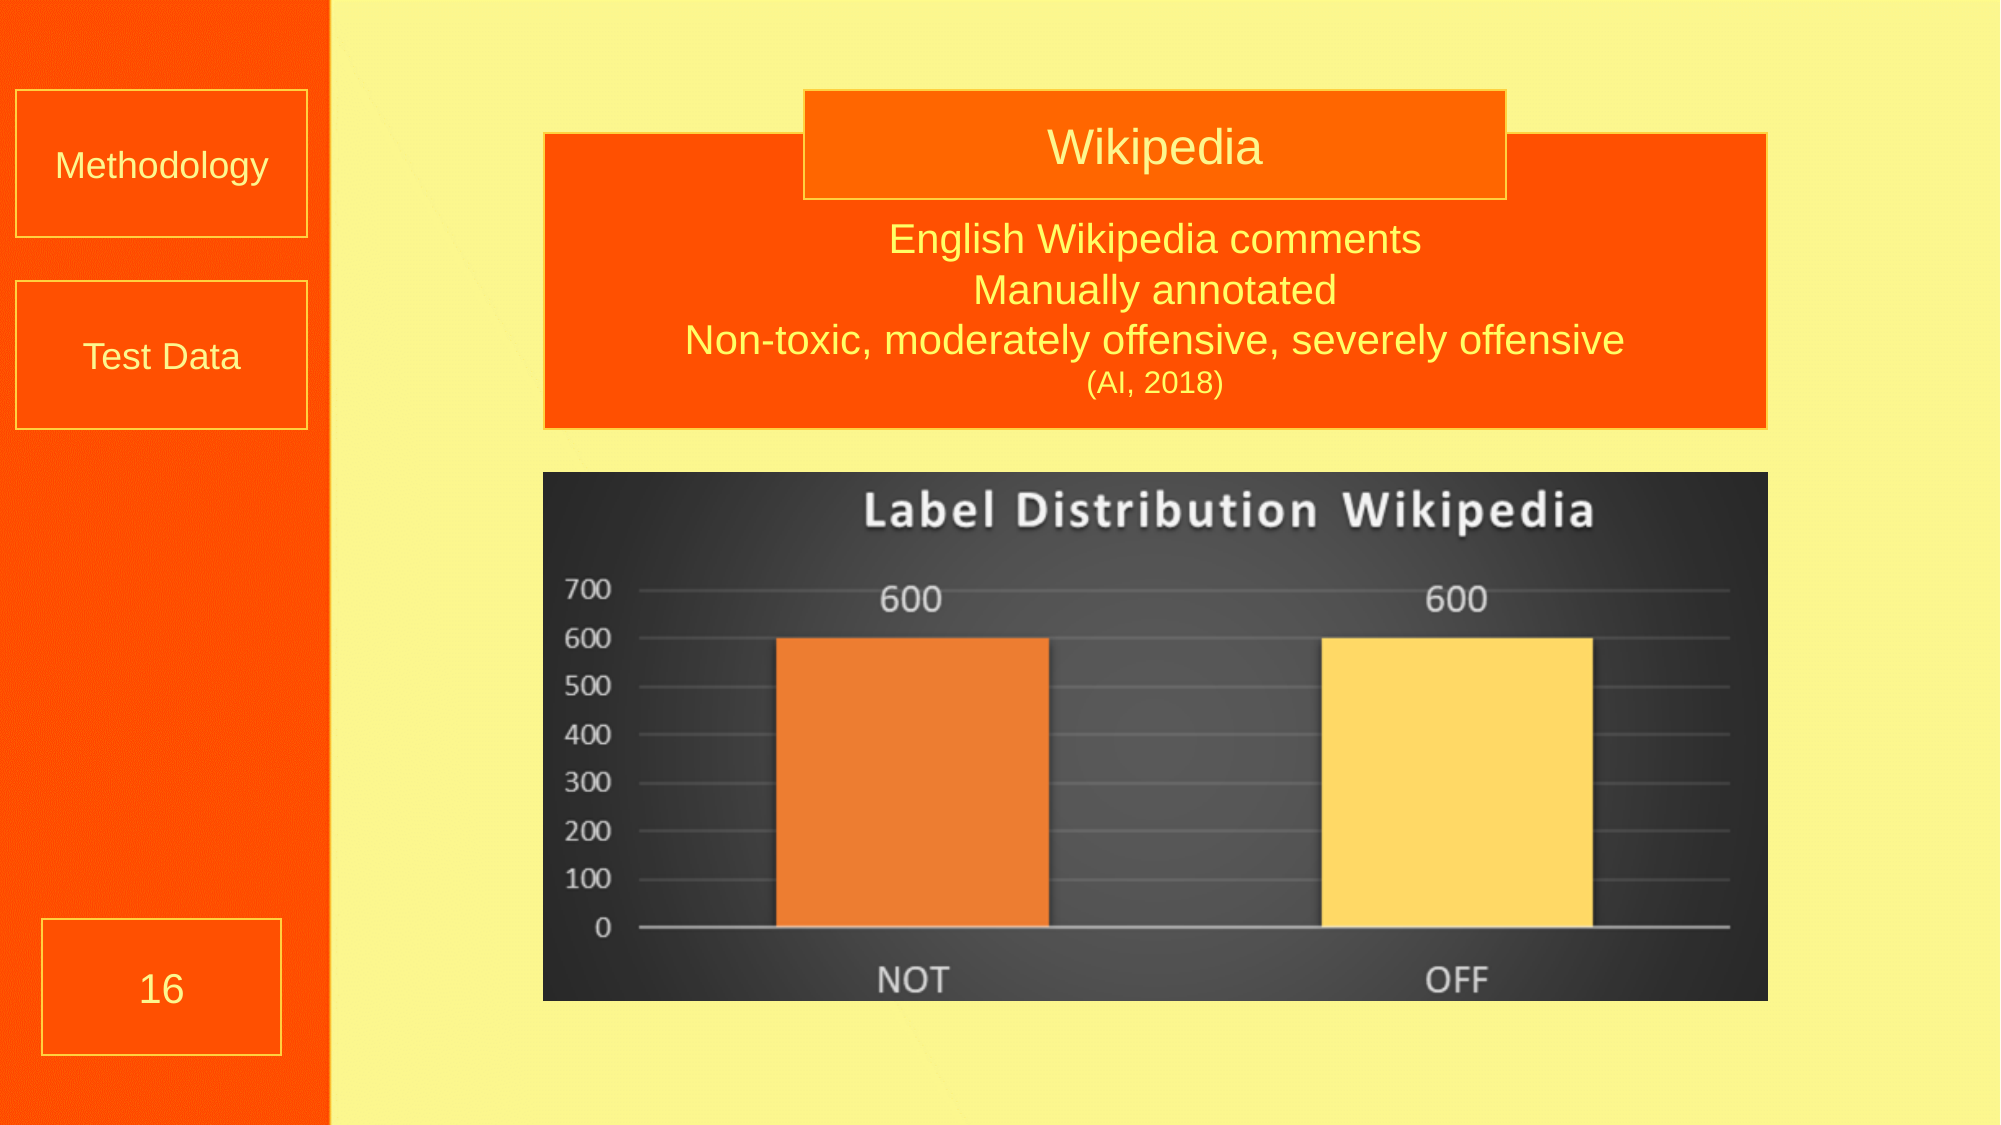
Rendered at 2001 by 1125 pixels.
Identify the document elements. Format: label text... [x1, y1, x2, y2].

text_box 16 [42, 918, 282, 1056]
picture [0, 0, 2001, 1125]
text_box Wikipedia [804, 89, 1507, 200]
text_box Methodology [16, 89, 308, 238]
text_box English Wikipedia comments Manually annotated Non-toxic, moderately offensive, severely offensive (AI, 2018) [543, 132, 1768, 430]
text_box Test Data [16, 281, 308, 429]
